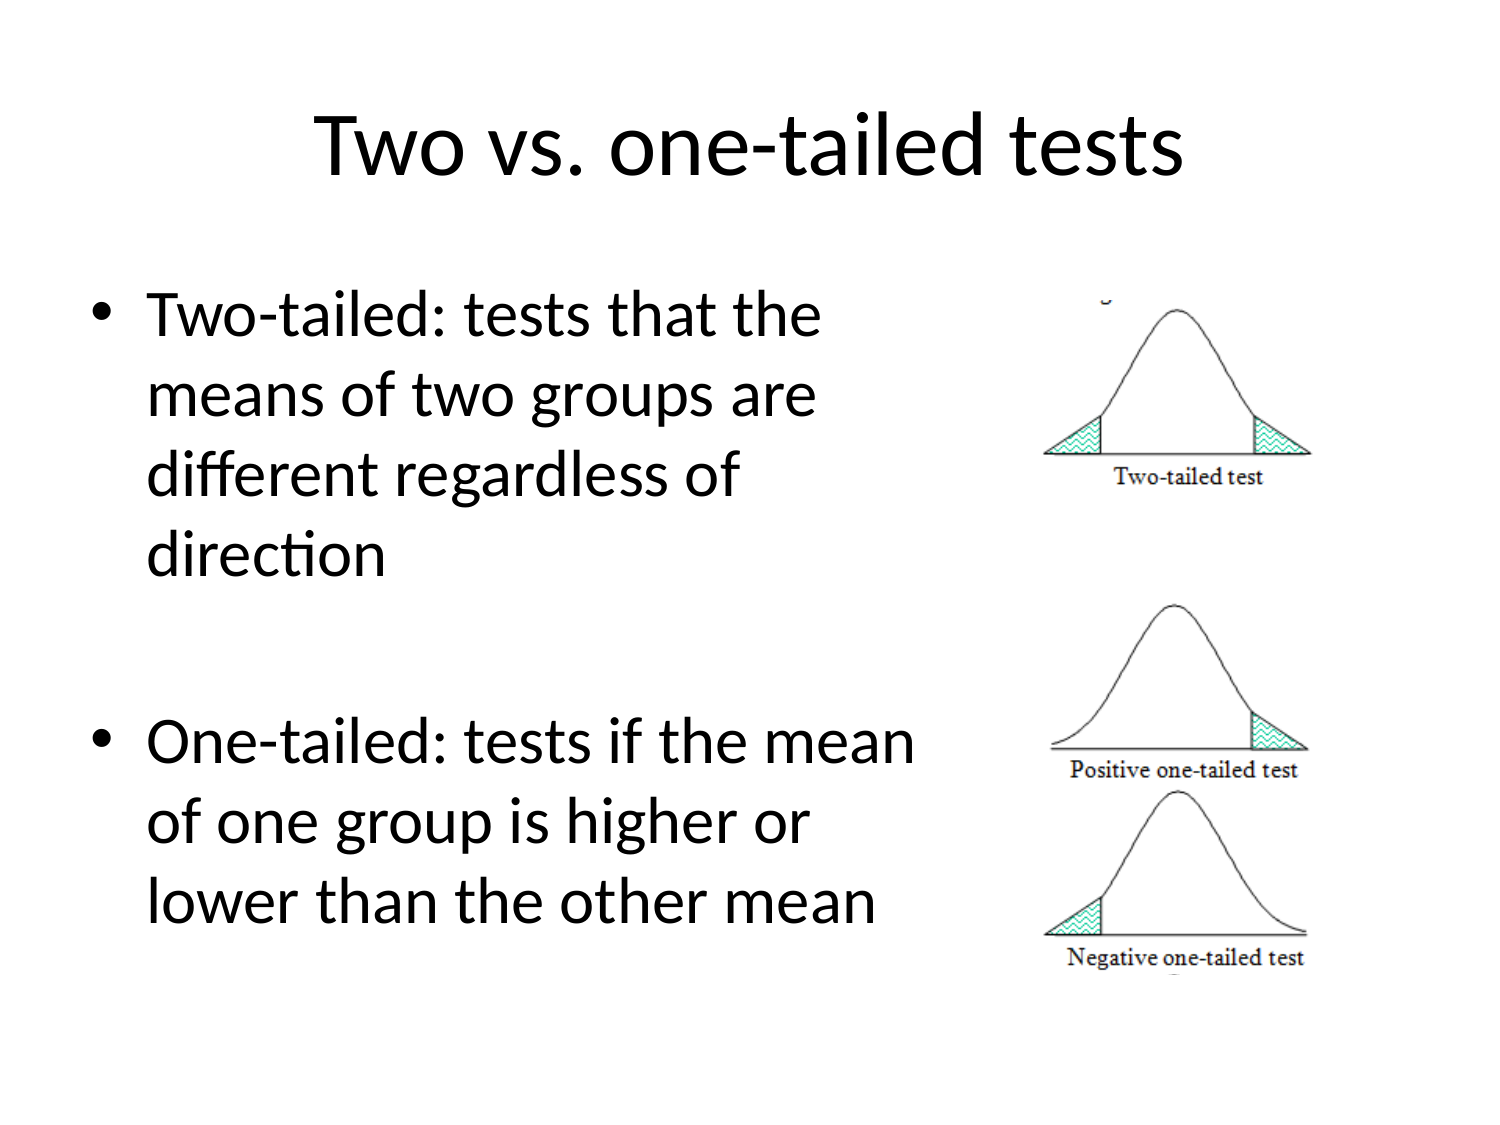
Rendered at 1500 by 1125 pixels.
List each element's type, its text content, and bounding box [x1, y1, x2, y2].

title Two vs. one-tailed tests [75, 45, 1425, 233]
list Two-tailed: tests that the means of two groups are different regardless of direction One-tailed: tests if the mean of one group is higher or lower than the other mean [75, 262, 950, 1005]
picture [949, 587, 1399, 976]
picture [949, 299, 1398, 509]
